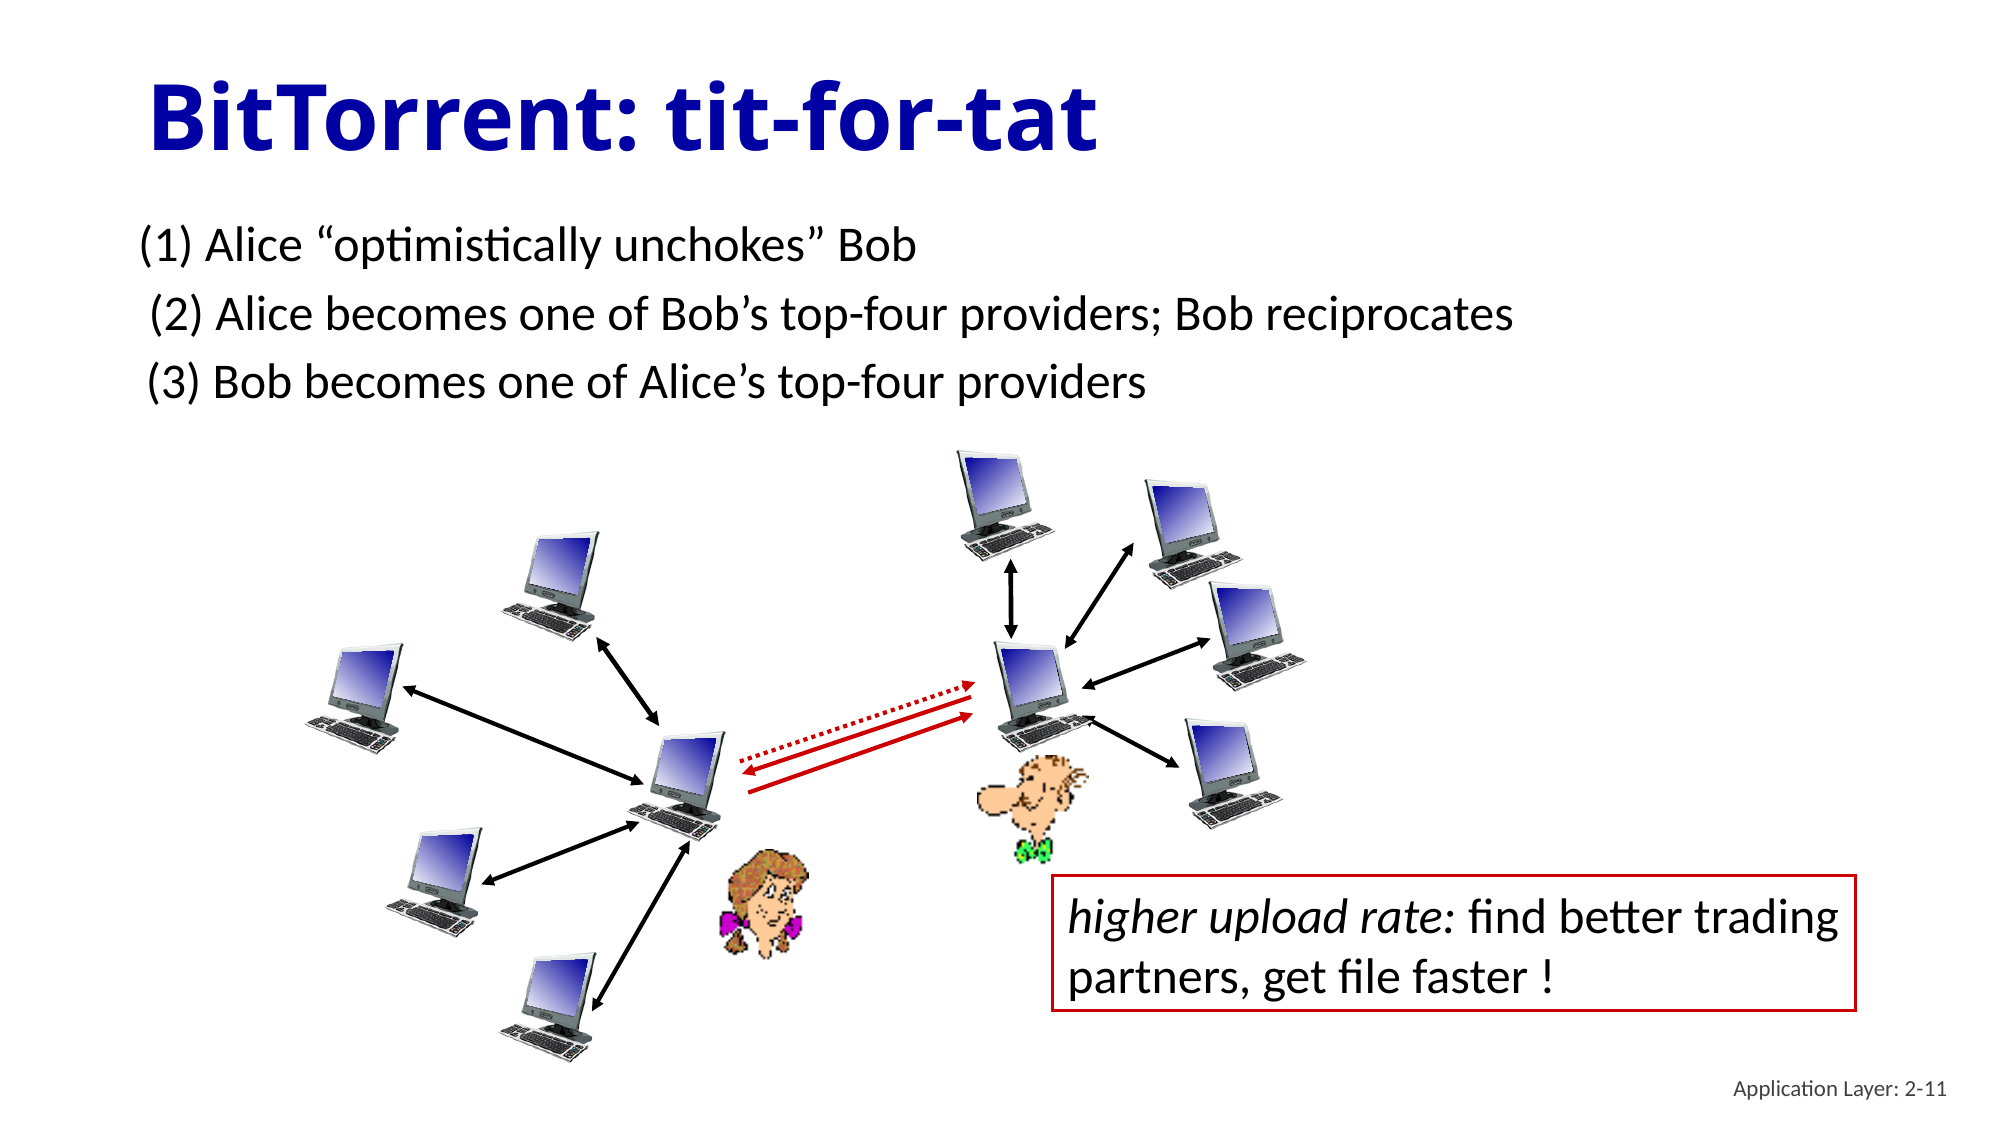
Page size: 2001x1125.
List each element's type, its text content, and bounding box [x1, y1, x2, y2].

text_box (1) Alice “optimistically unchokes” Bob [138, 211, 918, 272]
text_box (3) Bob becomes one of Alice’s top-four providers [145, 348, 1148, 409]
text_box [359, 822, 485, 946]
text_box [1079, 542, 1134, 628]
text_box [741, 696, 972, 776]
text_box [748, 711, 974, 793]
picture [977, 755, 1089, 869]
text_box (2) Alice becomes one of Bob’s top-four providers; Bob reciprocates [148, 280, 1515, 341]
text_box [953, 445, 1079, 639]
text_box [1181, 713, 1307, 838]
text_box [280, 638, 406, 763]
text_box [1141, 474, 1267, 598]
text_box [602, 726, 728, 850]
text_box [1116, 733, 1180, 768]
text_box [406, 685, 476, 717]
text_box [476, 526, 660, 727]
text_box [990, 636, 1116, 761]
title BitTorrent: tit-for-tat [131, 47, 1856, 195]
text_box [961, 680, 976, 693]
text_box higher upload rate: find better trading partners, get file faster ! [1052, 875, 1856, 1011]
text_box [599, 850, 690, 1000]
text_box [1205, 576, 1331, 700]
picture [716, 849, 809, 964]
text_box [473, 947, 599, 1071]
text_box [1116, 637, 1205, 676]
slide_number Application Layer: 2-11 [1512, 1056, 1963, 1117]
text_box [485, 836, 602, 886]
